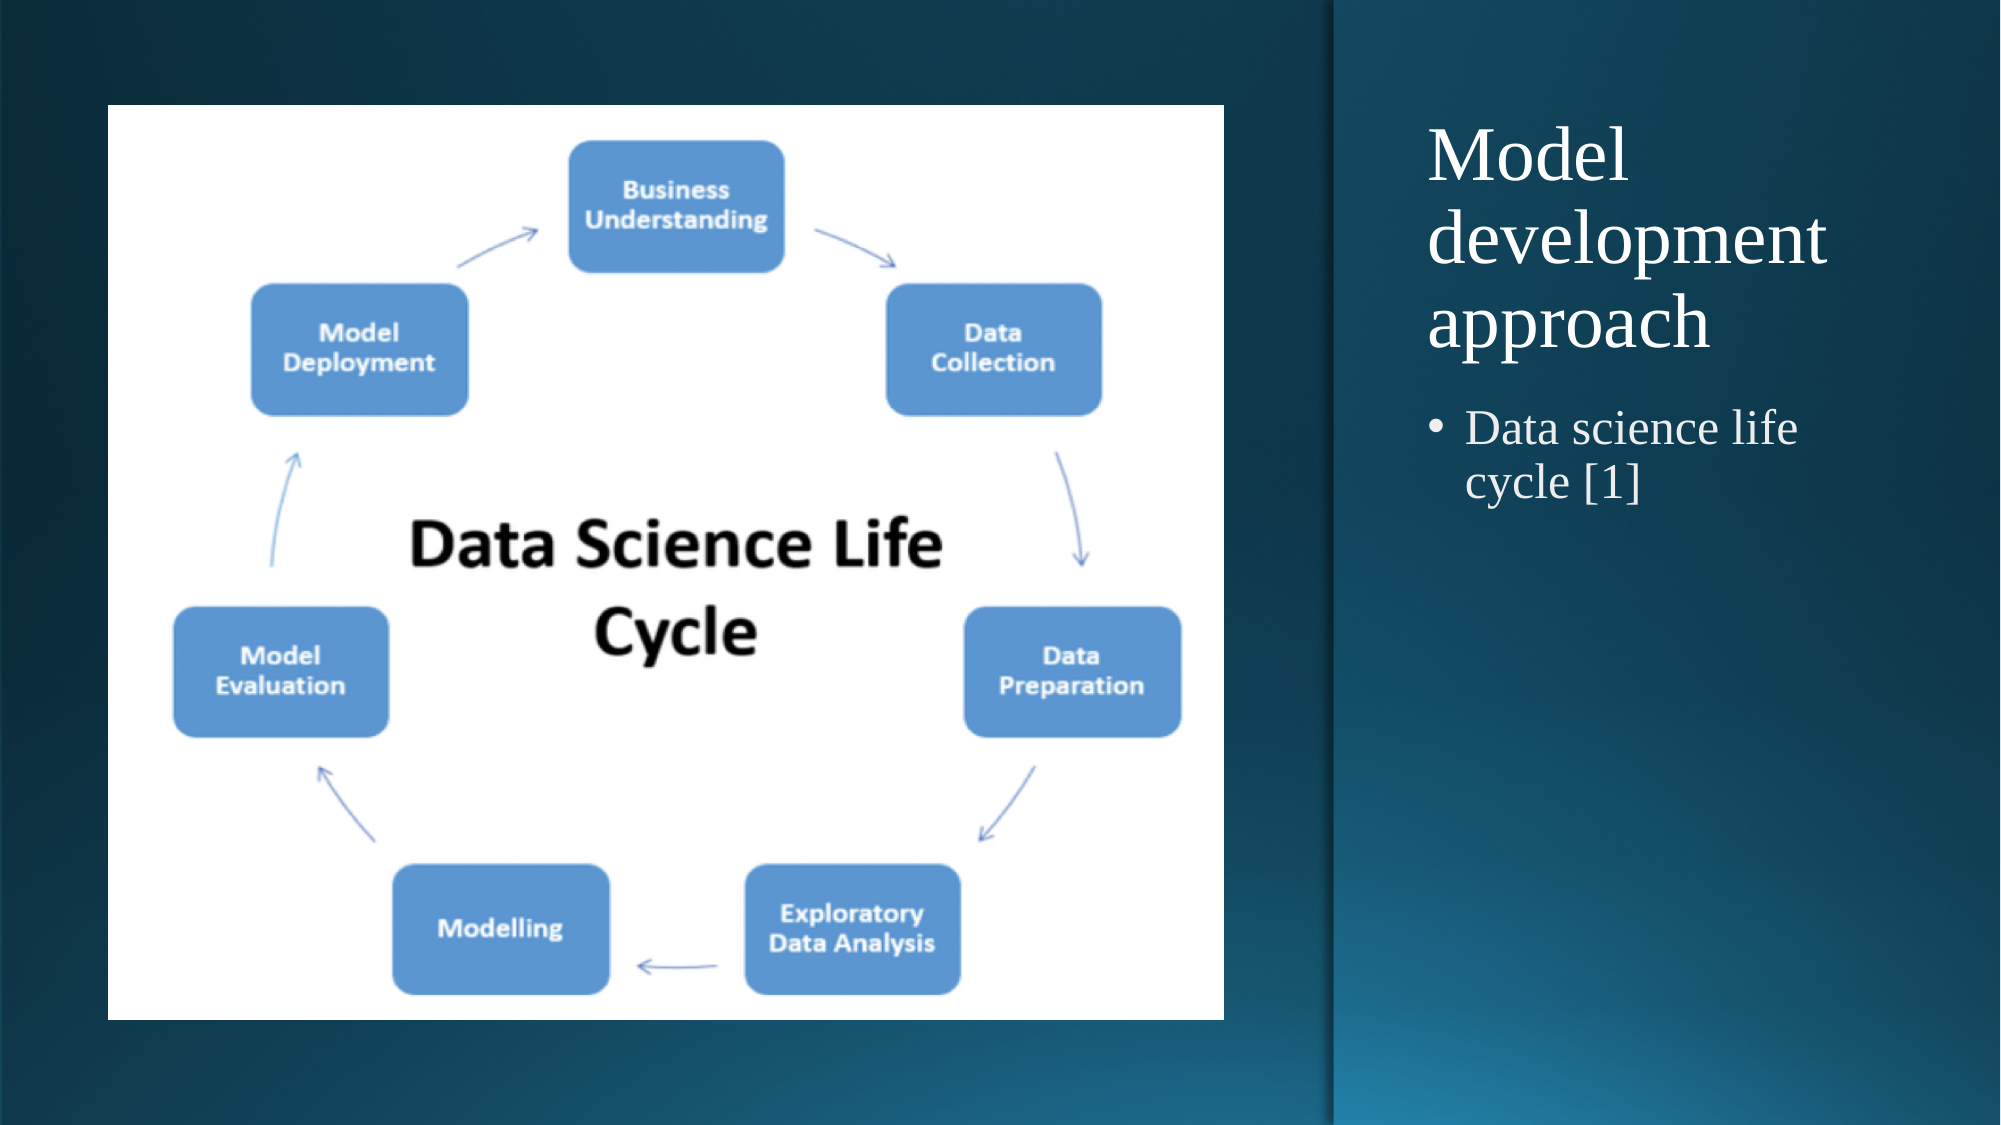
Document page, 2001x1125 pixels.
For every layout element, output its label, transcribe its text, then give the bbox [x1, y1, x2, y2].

text_box [1, 0, 1321, 1125]
text_box [1333, 0, 2000, 1125]
list Data science life cycle [1] [1412, 394, 1896, 1014]
picture [108, 105, 1224, 1020]
title Model development approach [1412, 105, 1896, 372]
